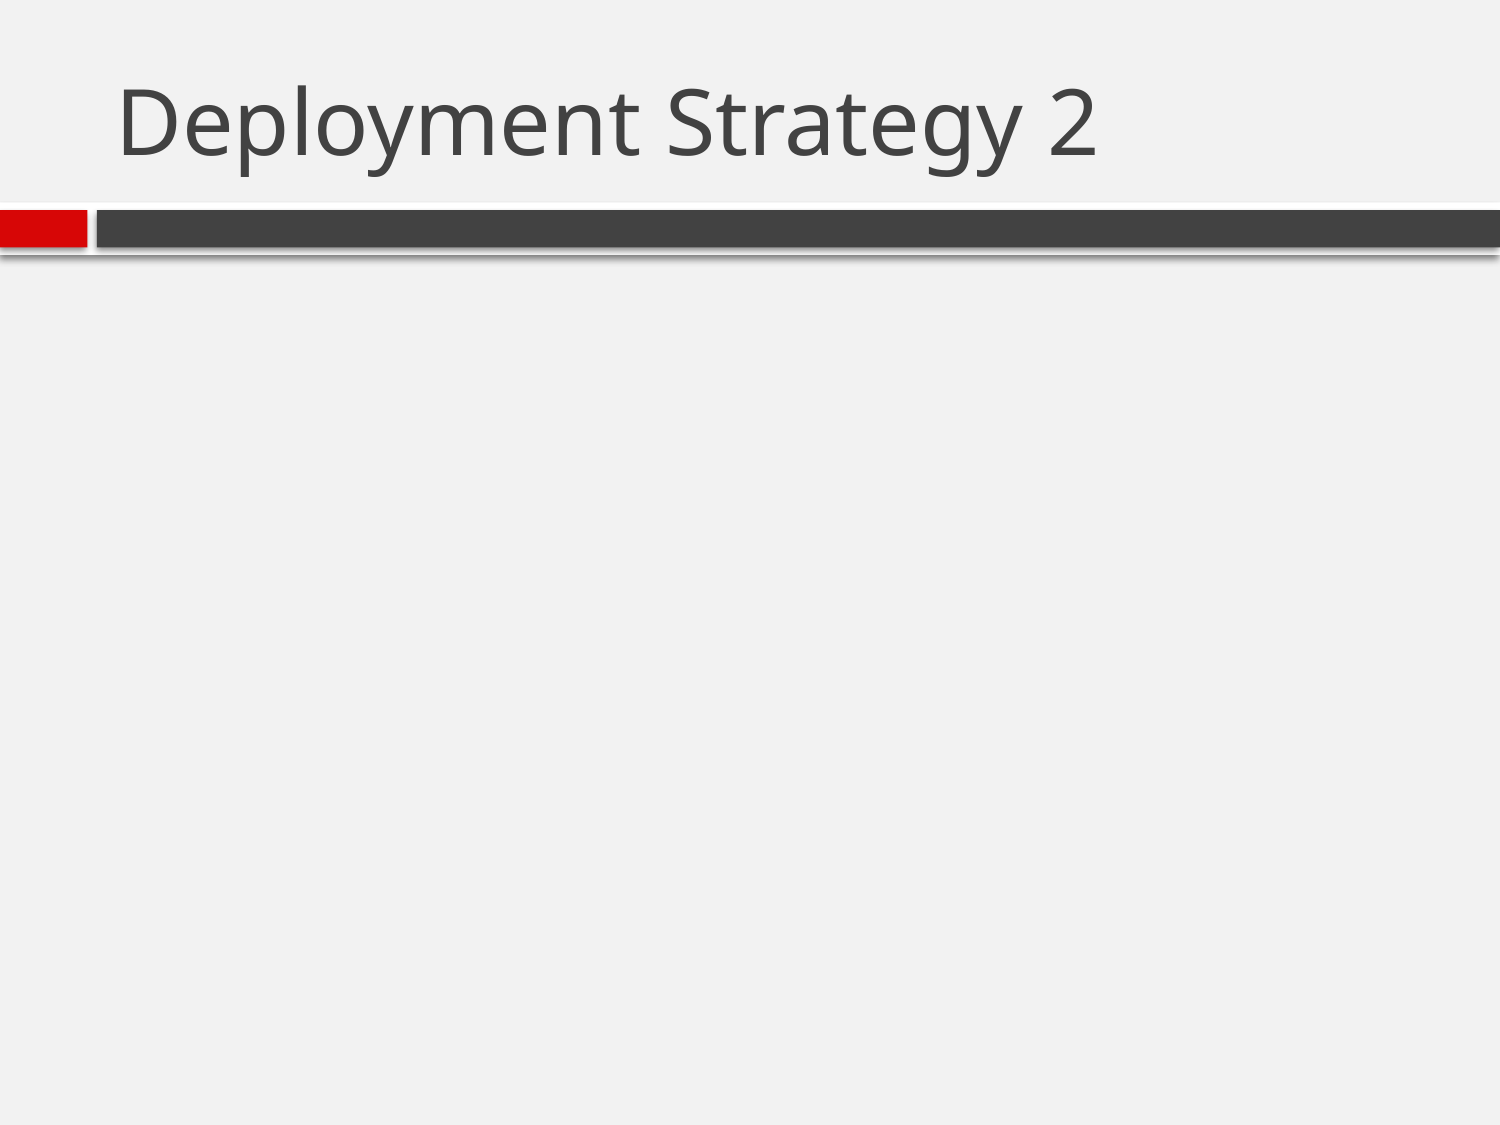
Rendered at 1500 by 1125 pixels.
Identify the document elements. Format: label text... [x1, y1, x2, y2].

title Deployment Strategy 2 [100, 37, 1438, 200]
